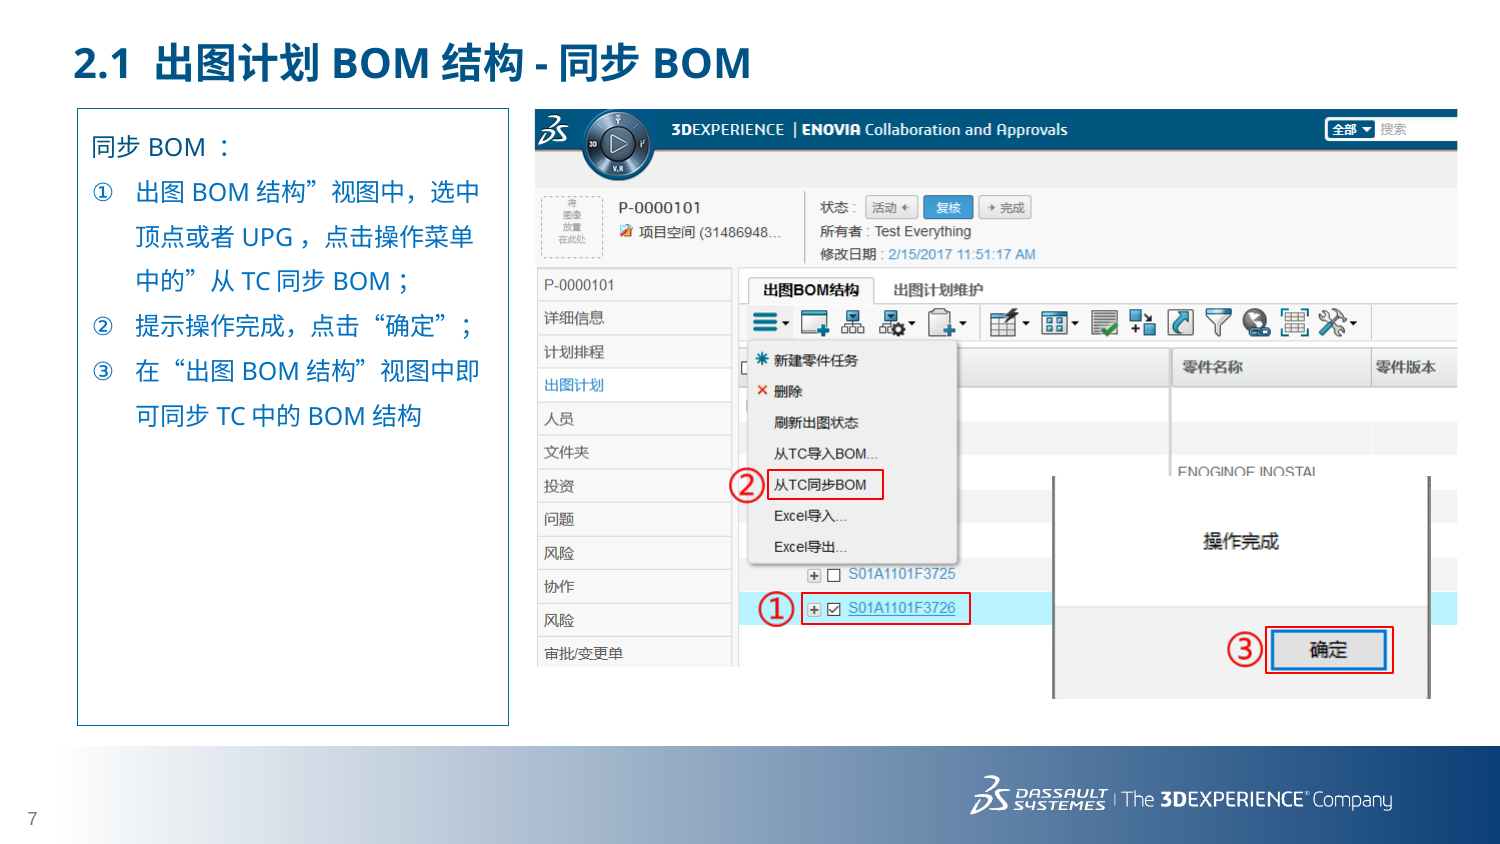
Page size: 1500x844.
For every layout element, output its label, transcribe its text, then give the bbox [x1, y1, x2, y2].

picture [898, 124, 903, 134]
picture [962, 775, 1400, 815]
picture [1013, 128, 1019, 137]
picture [930, 126, 936, 134]
picture [534, 108, 1458, 699]
picture [803, 125, 809, 135]
picture [880, 124, 894, 134]
text_box 同步BOM ： 出图BOM结构”视图中，选中顶点或者UPG，点击操作菜单中的”从TC同步BOM； 提示操作完成，点击“确定”； 在“出图BOM结构”视图中即可同步TC中的BOM结构 [77, 108, 509, 726]
picture [539, 129, 555, 144]
picture [742, 125, 748, 134]
picture [812, 125, 860, 135]
picture [1004, 126, 1010, 137]
title 2.1 出图计划BOM结构-同步BOM [58, 23, 1072, 100]
picture [966, 128, 977, 135]
picture [718, 125, 724, 134]
picture [674, 125, 696, 135]
picture [1325, 118, 1458, 141]
picture [554, 125, 566, 141]
picture [550, 116, 560, 125]
picture [703, 125, 709, 134]
picture [1058, 124, 1065, 134]
